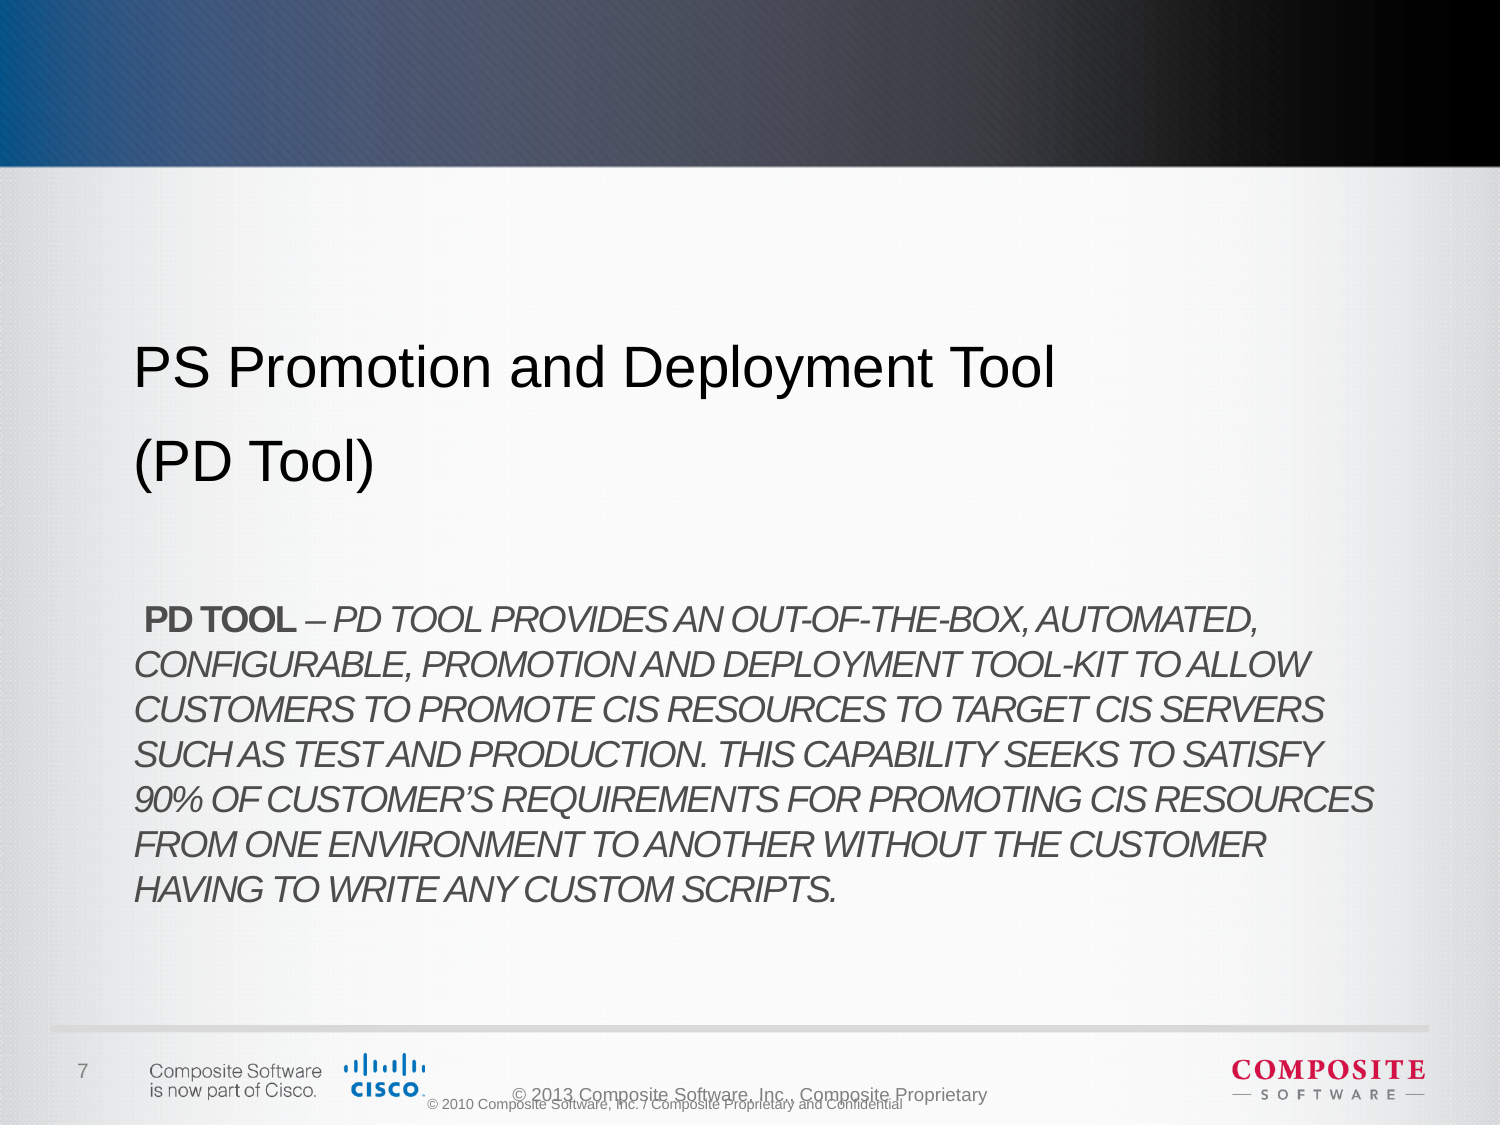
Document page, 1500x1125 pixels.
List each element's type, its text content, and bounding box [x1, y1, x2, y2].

list PS Promotion and Deployment Tool (PD Tool) [118, 350, 1394, 597]
title PD Tool – PD Tool provides an out-of-the-box, automated, configurable, promotion and deployment tool-kit to allow customers to promote CIS resources to target CIS servers such as test and production. This capability seeks to satisfy 90% of customer’s requirements for promoting CIS resources from one environment to another without the customer having to write any custom scripts. [118, 597, 1394, 975]
footer © 2010 Composite Software, Inc. / Composite Proprietary and Confidential [412, 1087, 1013, 1125]
picture [0, 0, 1500, 1125]
